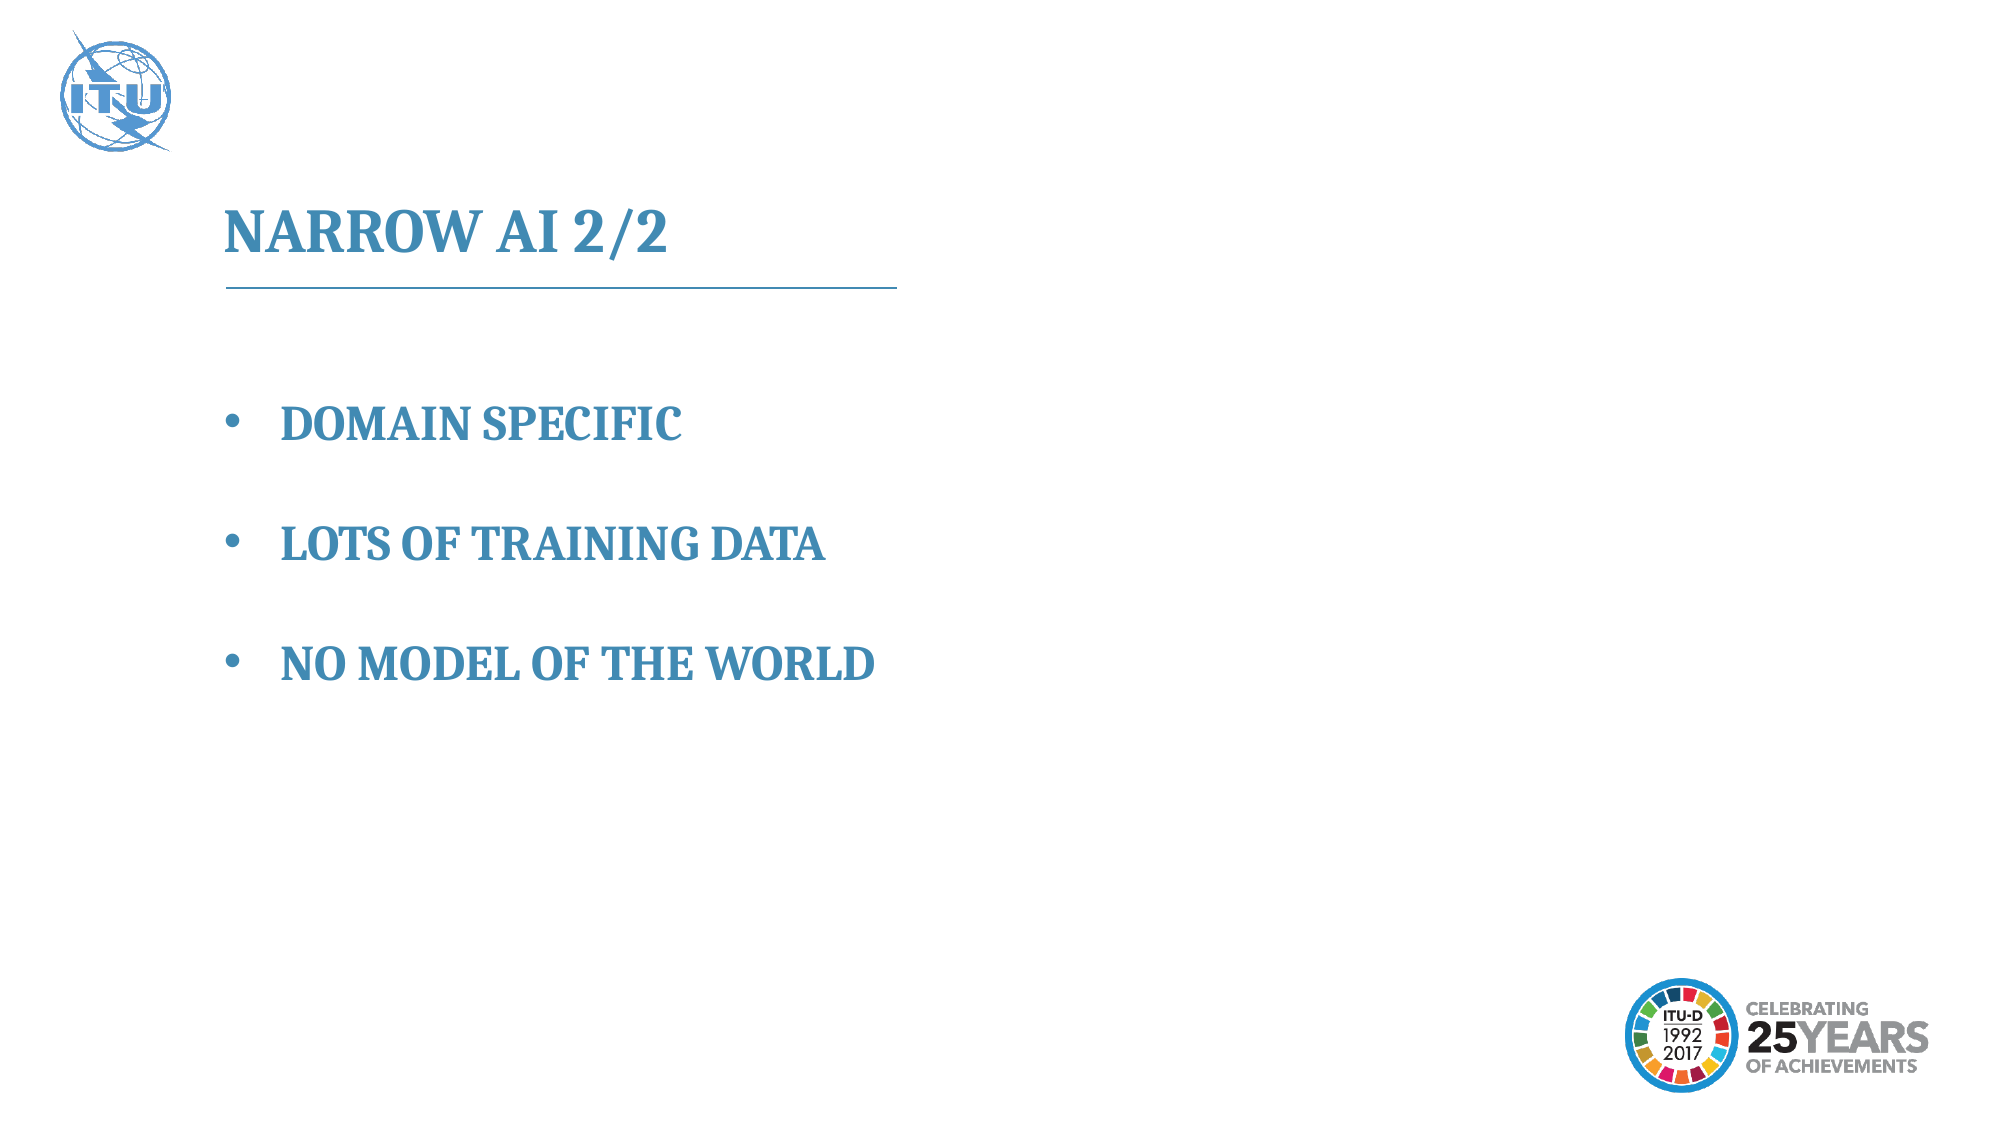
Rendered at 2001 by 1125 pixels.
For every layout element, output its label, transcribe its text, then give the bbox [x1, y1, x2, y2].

picture [1623, 977, 1930, 1093]
picture [57, 26, 177, 156]
text_box NARROW AI 2/2 [208, 182, 1848, 273]
text_box DOMAIN SPECIFIC LOTS OF TRAINING DATA NO MODEL OF THE WORLD [209, 382, 1835, 758]
